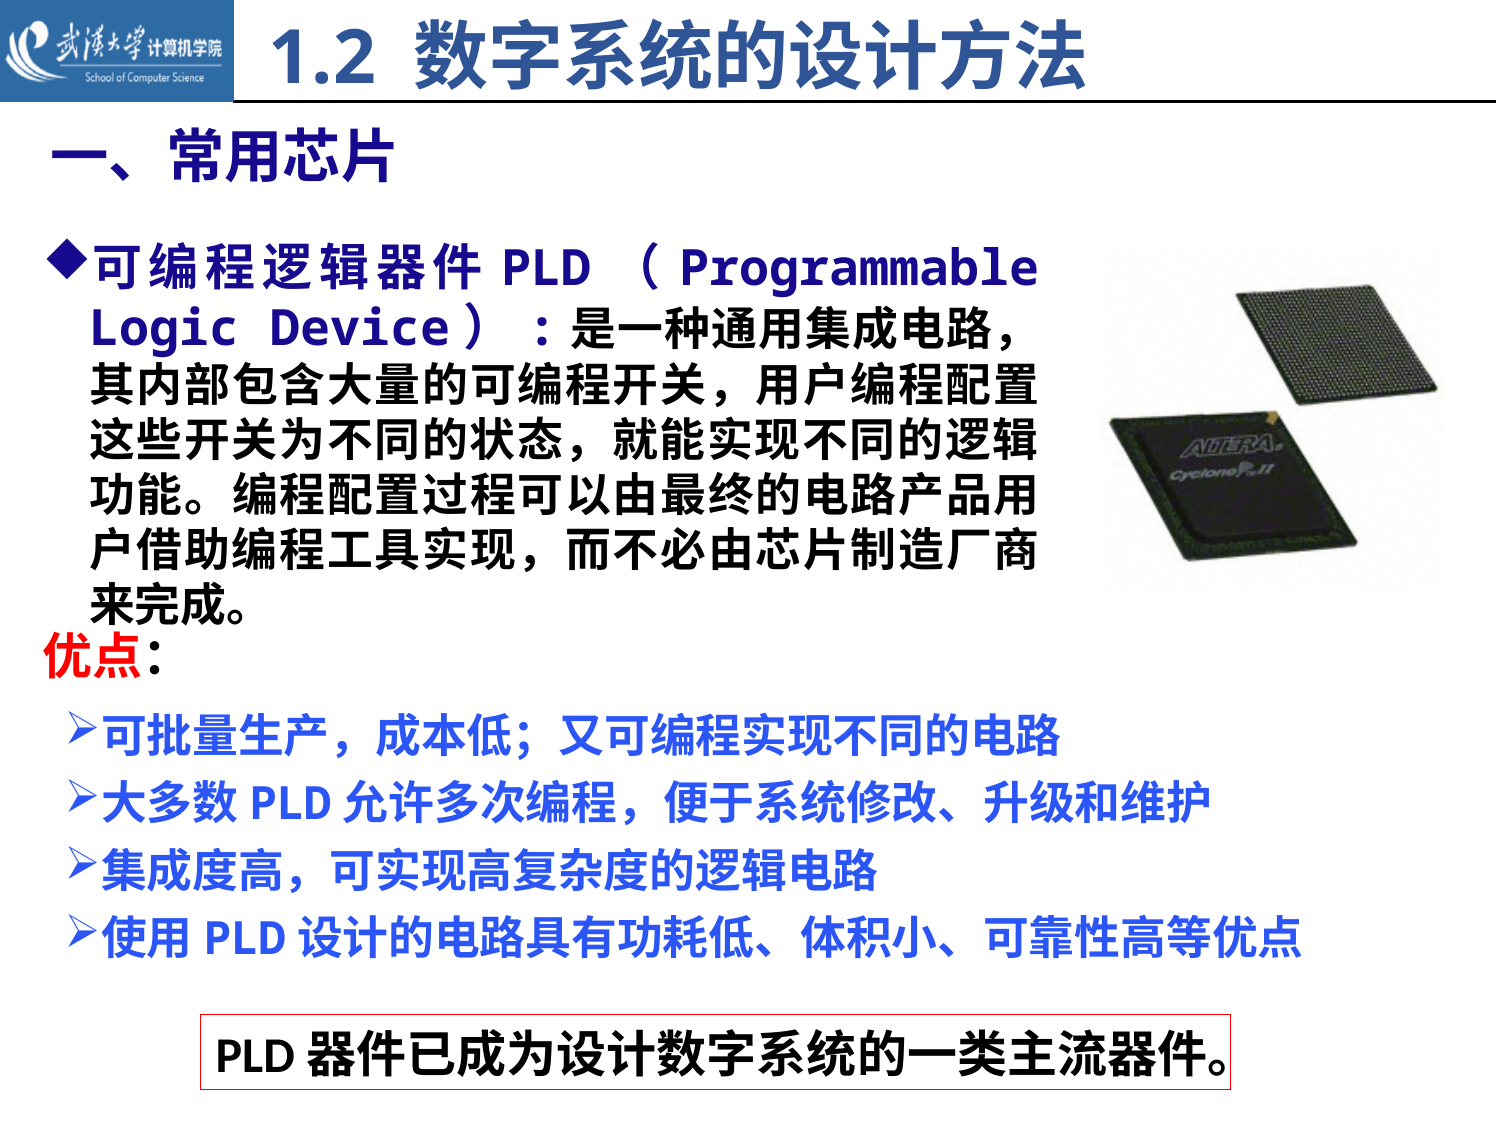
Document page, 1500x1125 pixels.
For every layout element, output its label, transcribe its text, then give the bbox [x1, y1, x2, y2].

text_box 可编程逻辑器件PLD（Programmable Logic Device）:是一种通用集成电路，其内部包含大量的可编程开关，用户编程配置这些开关为不同的状态，就能实现不同的逻辑功能。编程配置过程可以由最终的电路产品用户借助编程工具实现，而不必由芯片制造厂商来完成。 [27, 228, 1055, 616]
text_box 优点： [27, 616, 1363, 692]
text_box 1.2 数字系统的设计方法 [254, 102, 1153, 106]
text_box PLD器件已成为设计数字系统的一类主流器件。 [200, 1014, 1231, 1090]
text_box 一、常用芯片 [7, 112, 787, 197]
picture [1101, 249, 1443, 591]
text_box 1.2 数字系统的设计方法 [254, 0, 1153, 101]
picture [0, 0, 234, 102]
text_box 可批量生产，成本低；又可编程实现不同的电路 大多数PLD允许多次编程，便于系统修改、升级和维护 集成度高，可实现高复杂度的逻辑电路 使用PLD设计的电路具有功耗低、体积小、可靠性高等优点 [49, 699, 1427, 972]
